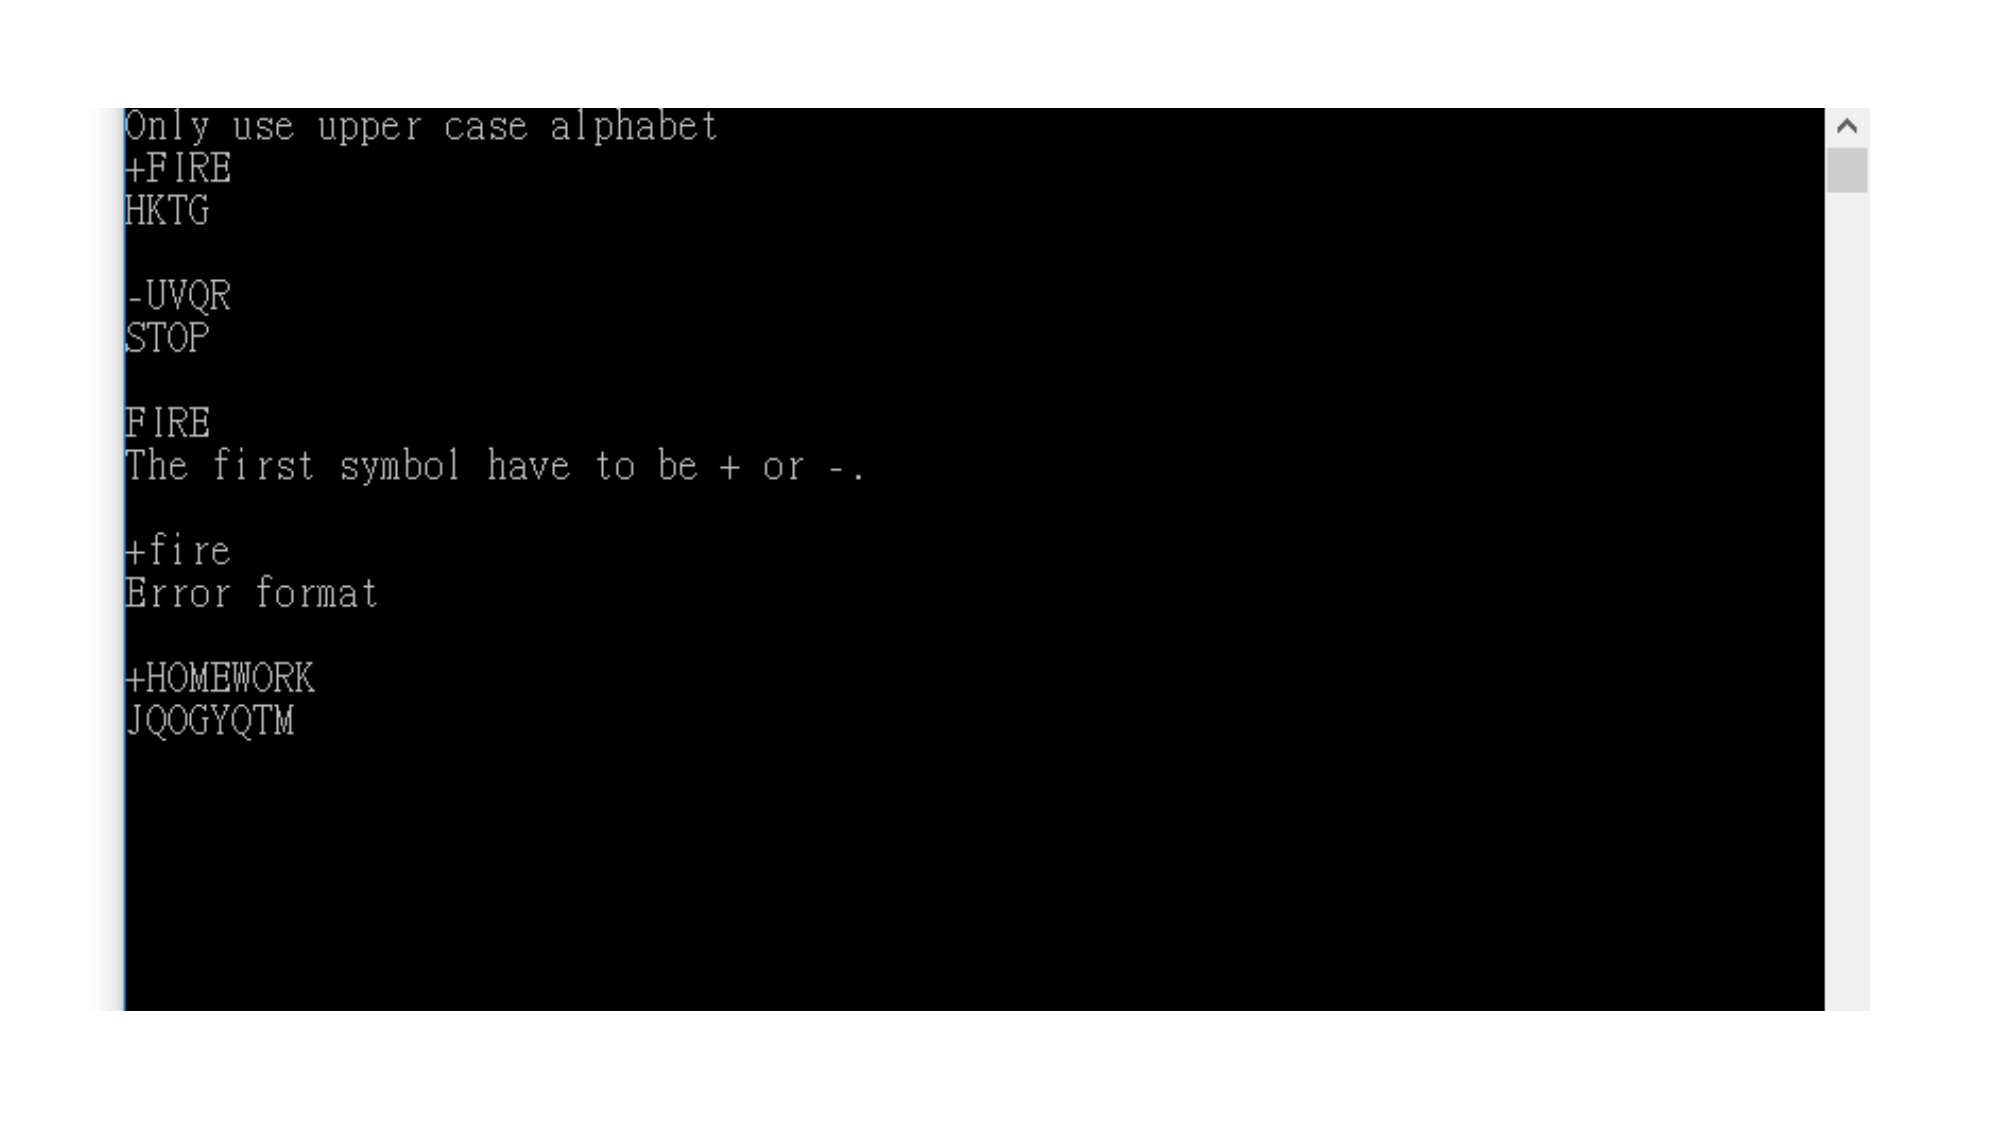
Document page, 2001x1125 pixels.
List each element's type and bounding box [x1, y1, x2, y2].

list [87, 108, 1870, 1011]
